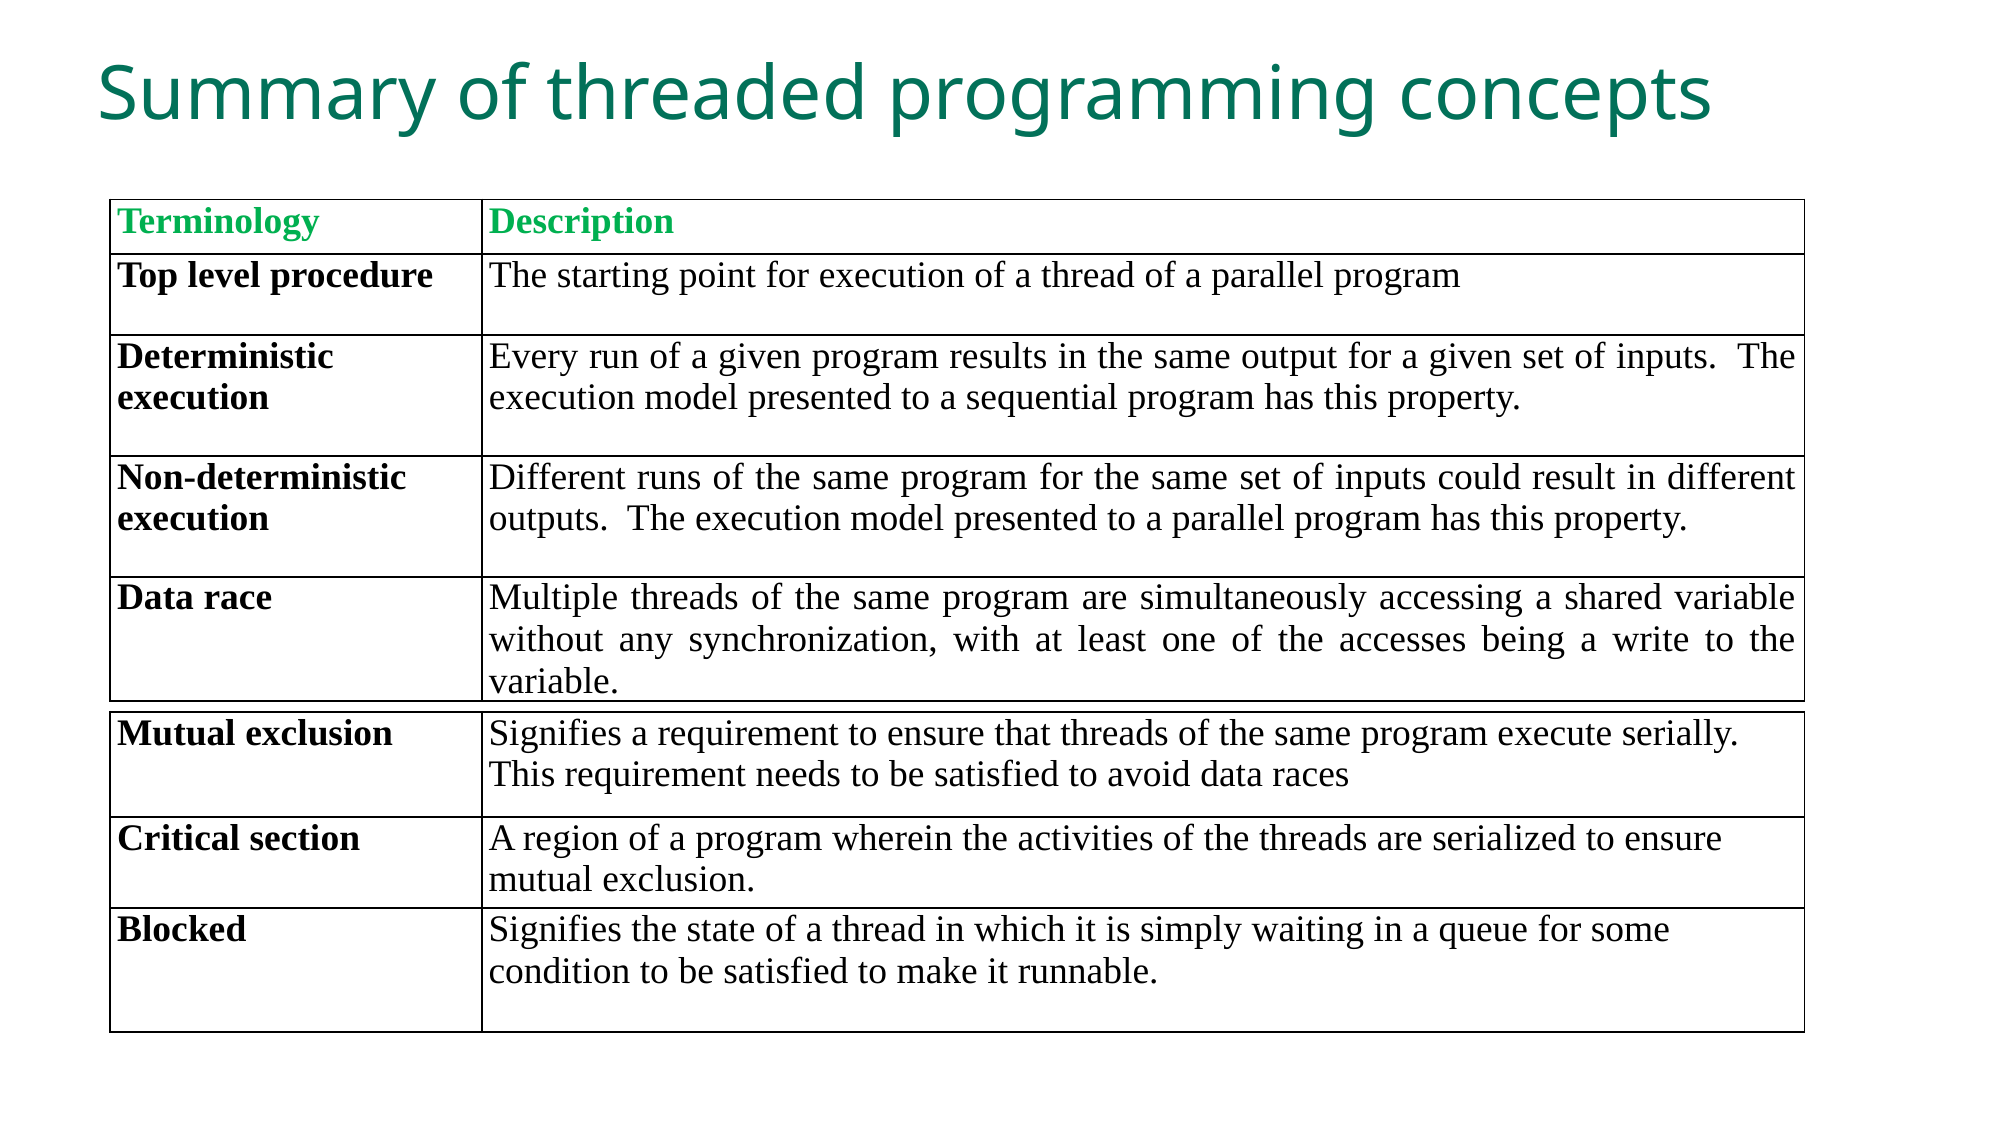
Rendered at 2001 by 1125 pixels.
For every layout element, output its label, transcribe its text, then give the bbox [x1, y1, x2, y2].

table_header Terminology [111, 200, 481, 253]
table_cell A region of a program wherein the activities of the threads are serialized to ensure mutual exclusion. [483, 818, 1804, 907]
table_header Mutual exclusion [111, 713, 481, 816]
title Summary of threaded programming concepts [82, 45, 1749, 146]
table_cell Signifies the state of a thread in which it is simply waiting in a queue for some condition to be satisfied to make it runnable. [483, 909, 1804, 1031]
table_cell Different runs of the same program for the same set of inputs could result in different outputs. The execution model presented to a parallel program has this property. [483, 457, 1804, 576]
table_cell Deterministic execution [111, 336, 481, 455]
table_header Description [483, 200, 1804, 253]
table_cell Blocked [111, 909, 481, 1031]
table_cell Multiple threads of the same program are simultaneously accessing a shared variable without any synchronization, with at least one of the accesses being a write to the variable. [483, 578, 1804, 700]
table_cell Every run of a given program results in the same output for a given set of inputs. The execution model presented to a sequential program has this property. [483, 336, 1804, 455]
table_cell Data race [111, 578, 481, 700]
table_cell Critical section [111, 818, 481, 907]
table_header Signifies a requirement to ensure that threads of the same program execute serially. This requirement needs to be satisfied to avoid data races [483, 713, 1804, 816]
table_cell Top level procedure [111, 255, 481, 334]
table_cell The starting point for execution of a thread of a parallel program [483, 255, 1804, 334]
table_cell Non-deterministic execution [111, 457, 481, 576]
